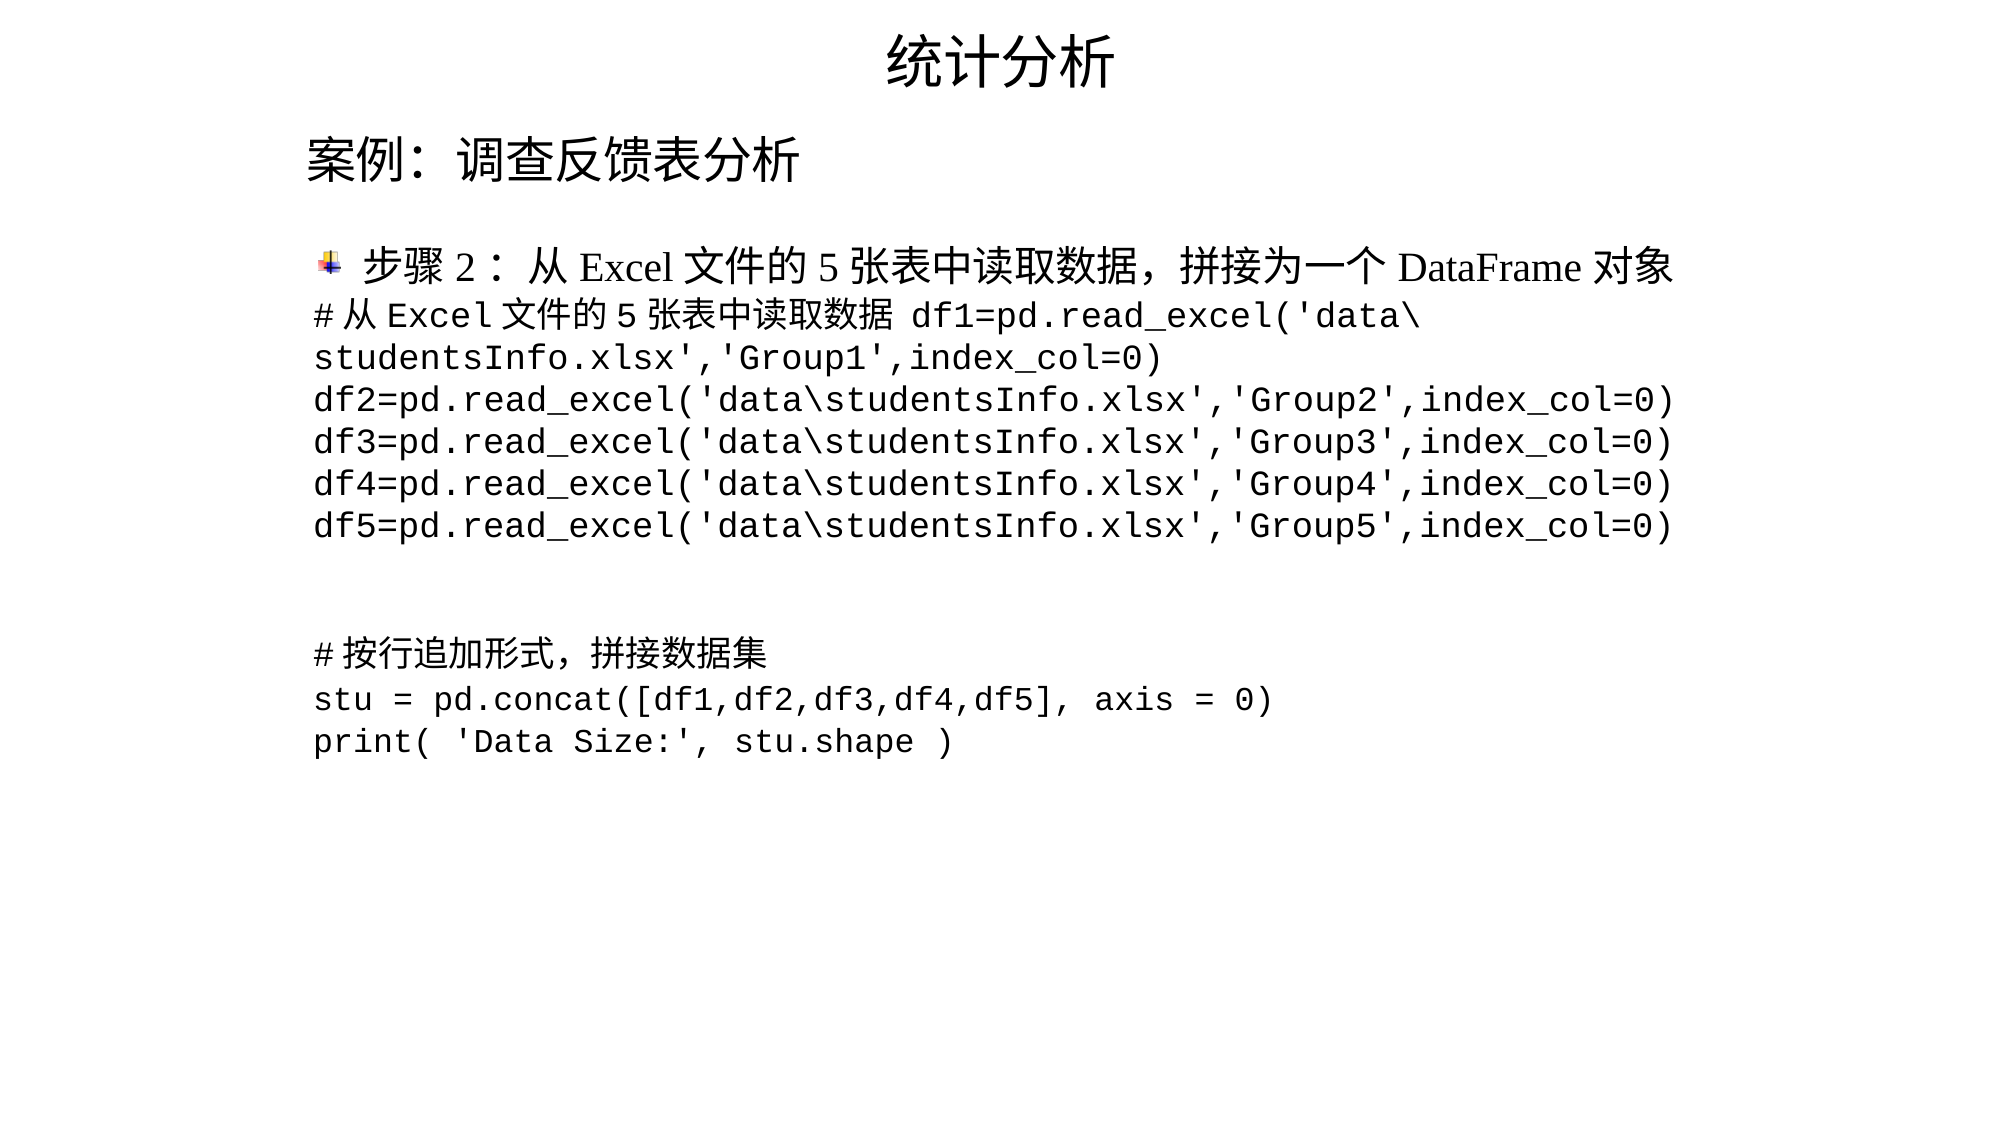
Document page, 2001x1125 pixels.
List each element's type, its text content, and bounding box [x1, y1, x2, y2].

text_box 统计分析 [304, 24, 1696, 97]
list 步骤2：从Excel文件的5张表中读取数据，拼接为一个DataFrame对象 #从Excel文件的5张表中读取数据 df1=pd.read_excel('data\studentsInfo.xlsx','Group1',index_col=0) df2=pd.read_excel('data\studentsInfo.xlsx','Group2',index_col=0) df3=pd.read_excel('data\studentsInfo.xlsx','Group3',index_col=0) df4=pd.read_excel('data\studentsInfo.xlsx','Group4',index_col=0) df5=pd.read_excel('data\studentsInfo.xlsx','Group5',index_col=0) #按行追加形式，拼接数据集 stu = pd.concat([df1,df2,df3,df4,df5], axis = 0) print( 'Data Size:', stu.shape ) [313, 239, 1687, 900]
title 案例：调查反馈表分析 [304, 122, 1696, 194]
